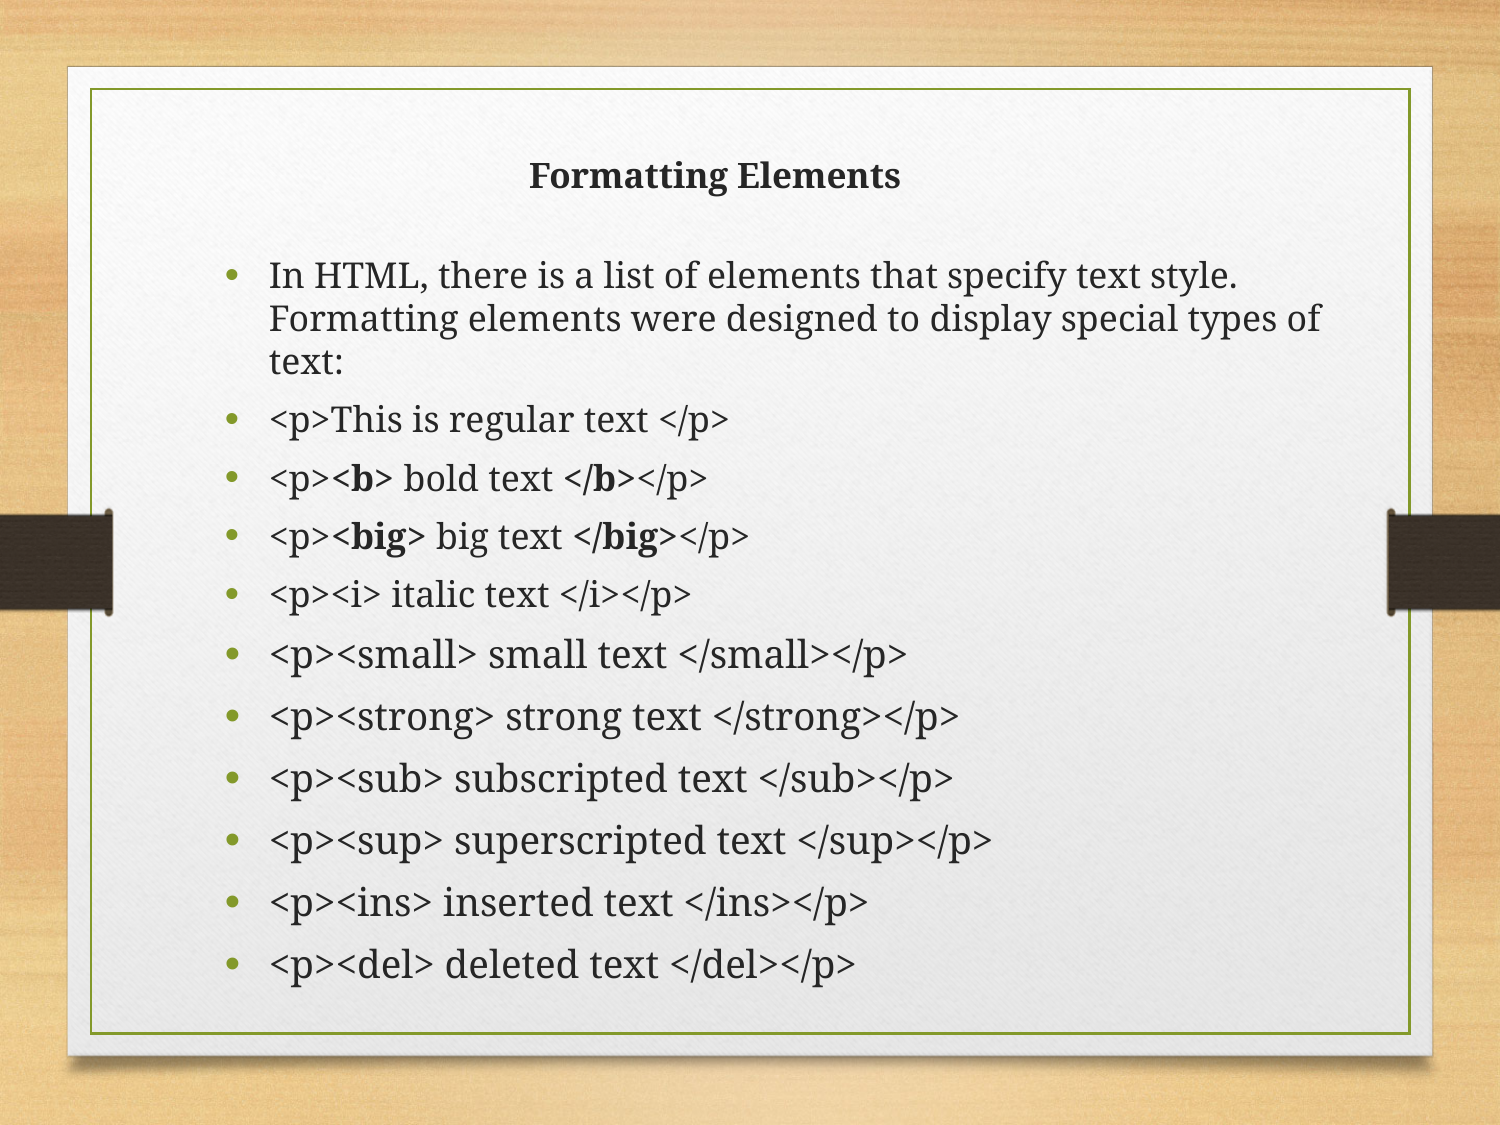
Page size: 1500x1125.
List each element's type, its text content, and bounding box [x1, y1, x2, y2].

title Formatting Elements [140, 145, 1291, 246]
list In HTML, there is a list of elements that specify text style. Formatting elements were designed to display special types of text: <p>This is regular text </p> <p><b> bold text </b></p> <p><big> big text </big></p> <p><i> italic text </i></p> <p><small> small text </small></p> <p><strong> strong text </strong></p> <p><sub> subscripted text </sub></p> <p><sup> superscripted text </sup></p> <p><ins> inserted text </ins></p> <p><del> deleted text </del></p> [209, 245, 1372, 1000]
picture [0, 0, 1500, 1125]
